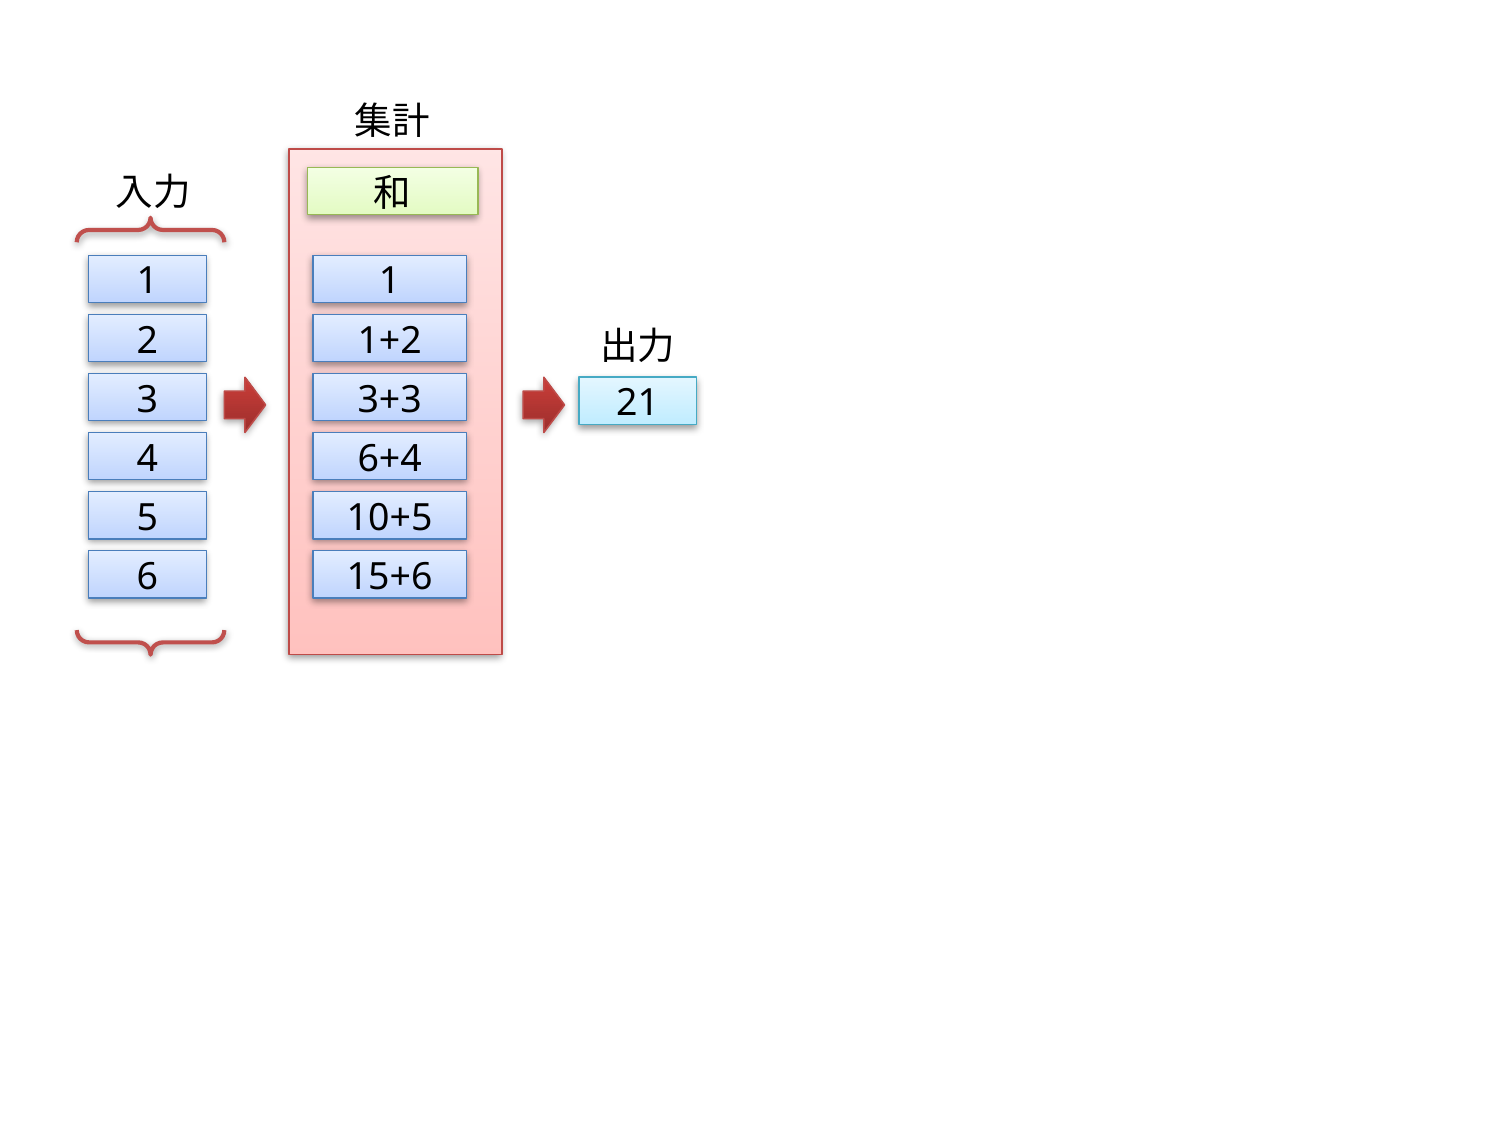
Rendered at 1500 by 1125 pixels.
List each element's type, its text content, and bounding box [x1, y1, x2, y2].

text_box 6 [88, 550, 207, 599]
text_box 和 [307, 167, 479, 215]
text_box 10+5 [312, 491, 467, 540]
text_box [223, 376, 267, 434]
text_box 6+4 [312, 432, 467, 480]
text_box 15+6 [312, 550, 467, 599]
text_box 出力 [585, 314, 690, 375]
text_box 3+3 [312, 373, 467, 421]
text_box [522, 376, 566, 434]
text_box 入力 [100, 160, 206, 221]
text_box 21 [578, 376, 697, 425]
text_box 1+2 [312, 314, 467, 362]
text_box [288, 148, 503, 655]
text_box 4 [88, 432, 207, 480]
text_box 5 [88, 491, 207, 540]
text_box 1 [312, 255, 467, 303]
text_box 3 [88, 373, 207, 421]
text_box 集計 [340, 89, 445, 150]
text_box 2 [88, 314, 207, 362]
text_box 1 [88, 255, 207, 303]
text_box [74, 221, 227, 657]
